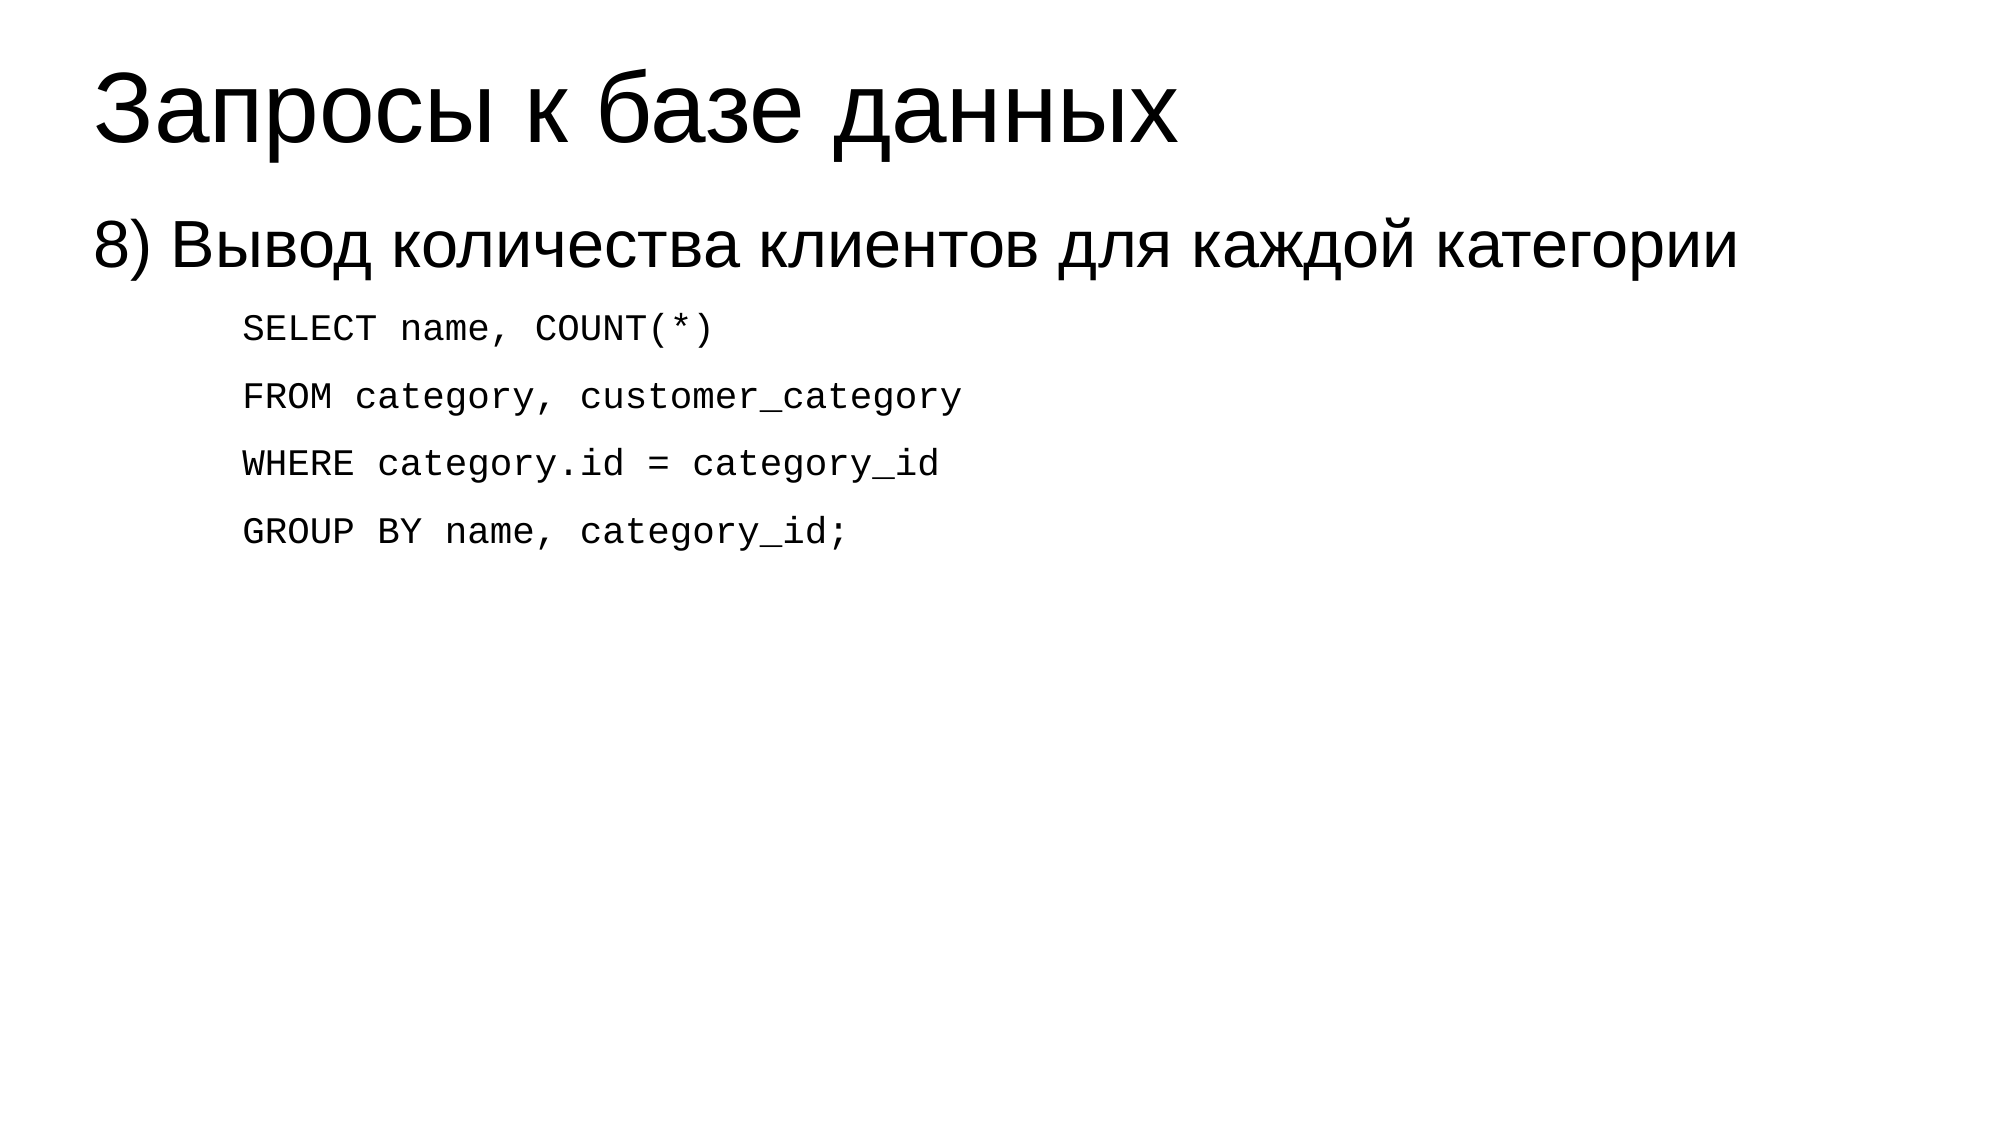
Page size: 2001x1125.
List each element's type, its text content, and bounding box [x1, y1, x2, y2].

text_box 8) Вывод количества клиентов для каждой категории SELECT name, COUNT(*) FROM category, customer_category WHERE category.id = category_id GROUP BY name, category_id; [78, 193, 1922, 604]
title Запросы к базе данных [78, 48, 1935, 194]
